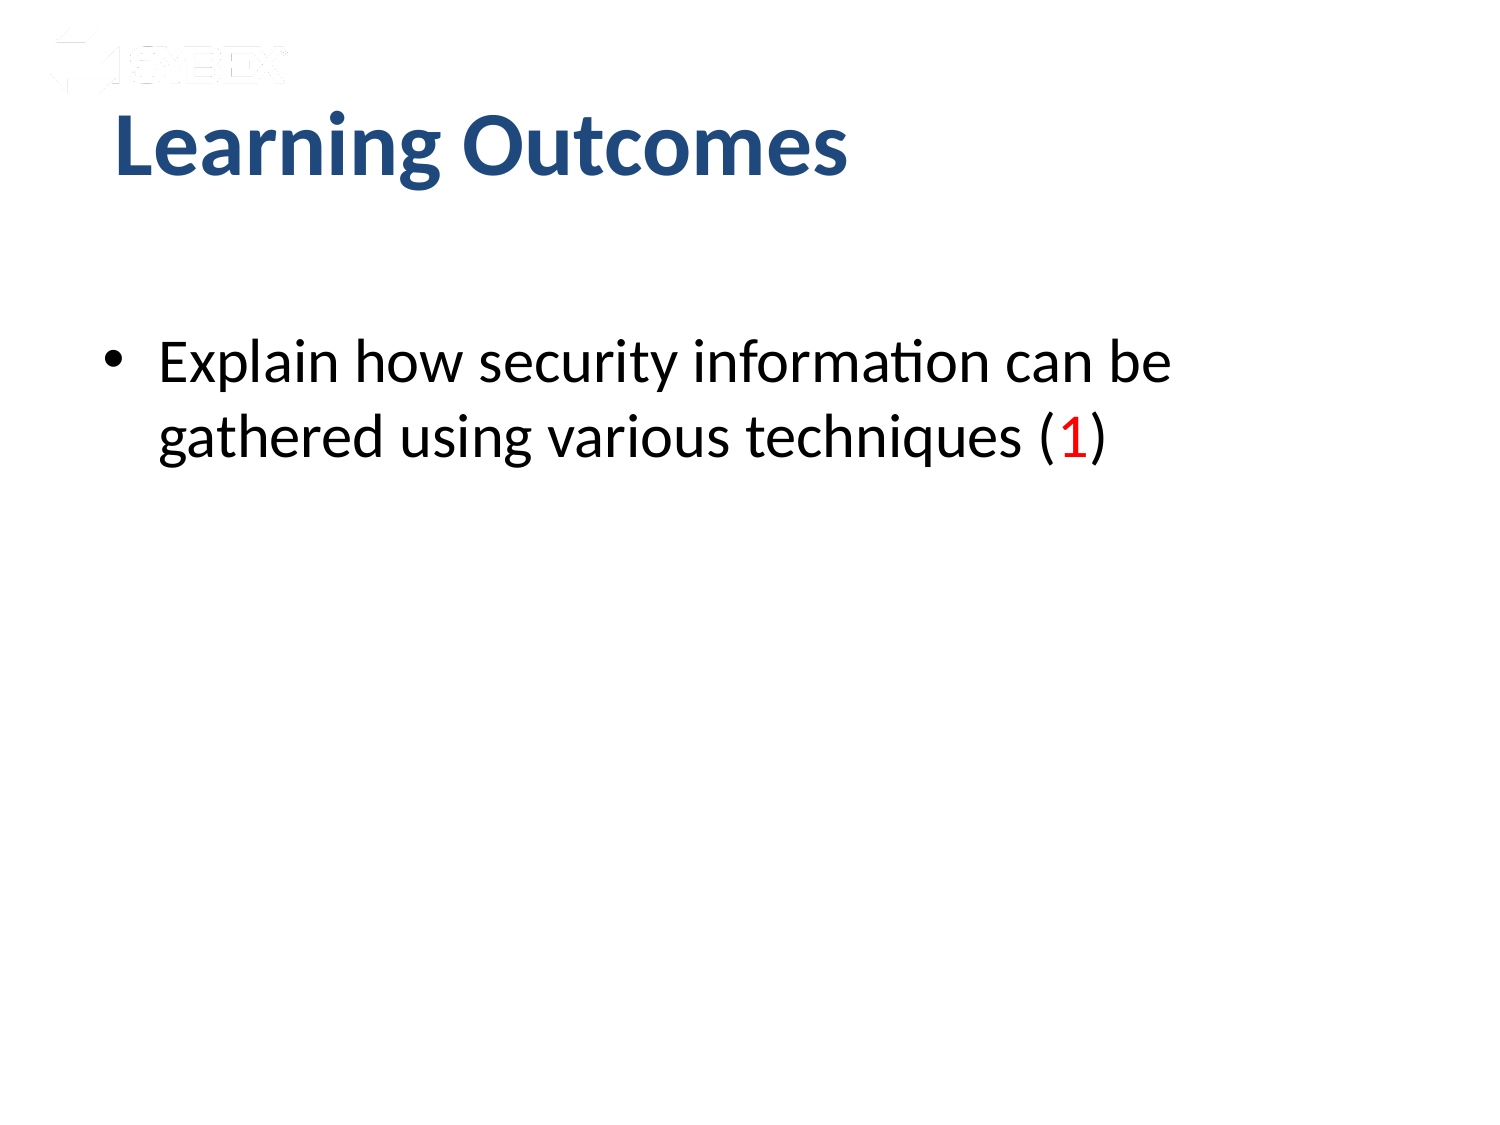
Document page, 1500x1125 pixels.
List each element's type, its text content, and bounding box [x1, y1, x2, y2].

title Learning Outcomes [99, 45, 1175, 233]
list Explain how security information can be gathered using various techniques (1) [87, 312, 1325, 625]
picture [49, 26, 288, 95]
